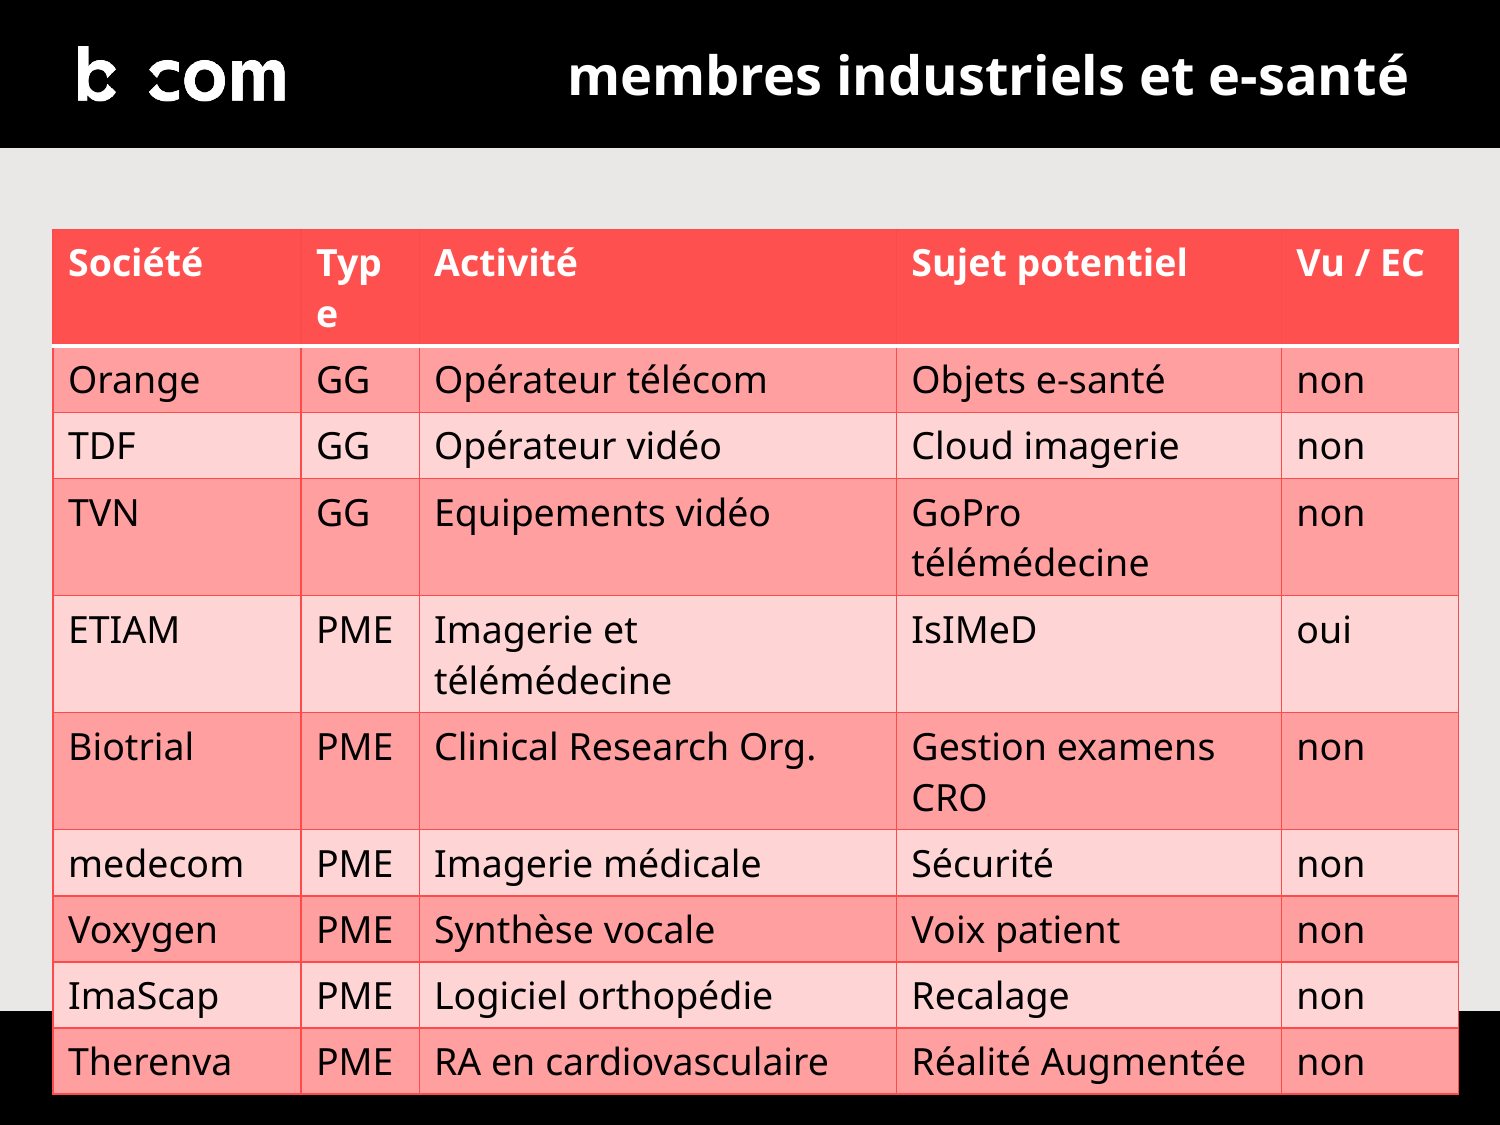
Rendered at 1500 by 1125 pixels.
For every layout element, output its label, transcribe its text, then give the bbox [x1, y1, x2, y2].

table_cell Orange [54, 348, 300, 412]
table_header Sujet potentiel [897, 230, 1281, 344]
table_cell ETIAM [54, 596, 300, 712]
table_cell TVN [54, 479, 300, 595]
table_cell GG [302, 413, 419, 478]
table_cell Objets e-santé [897, 348, 1281, 412]
table_cell PME [302, 963, 419, 1027]
table_cell TDF [54, 413, 300, 478]
table_cell Equipements vidéo [420, 479, 896, 595]
table_header Type [302, 230, 419, 344]
table_cell Voix patient [897, 897, 1281, 961]
table_cell Opérateur télécom [420, 348, 896, 412]
table_cell PME [302, 713, 419, 829]
table_cell Therenva [54, 1029, 300, 1093]
table_cell PME [302, 596, 419, 712]
table_cell Voxygen [54, 897, 300, 961]
table_cell Recalage [897, 963, 1281, 1027]
table_cell non [1282, 479, 1458, 595]
table_cell medecom [54, 830, 300, 895]
table_cell non [1282, 830, 1458, 895]
table_cell non [1282, 348, 1458, 412]
table_cell Imagerie et télémédecine [420, 596, 896, 712]
table_cell PME [302, 1029, 419, 1093]
table_cell non [1282, 897, 1458, 961]
picture [76, 44, 286, 102]
table_header Vu / EC [1282, 230, 1458, 344]
table_cell Clinical Research Org. [420, 713, 896, 829]
table_cell Biotrial [54, 713, 300, 829]
table_cell Opérateur vidéo [420, 413, 896, 478]
table_cell IsIMeD [897, 596, 1281, 712]
table_cell non [1282, 413, 1458, 478]
table_cell Cloud imagerie [897, 413, 1281, 478]
table_cell Gestion examens CRO [897, 713, 1281, 829]
table_cell PME [302, 830, 419, 895]
table_cell Sécurité [897, 830, 1281, 895]
table_cell GG [302, 479, 419, 595]
table_cell non [1282, 1029, 1458, 1093]
table_cell RA en cardiovasculaire [420, 1029, 896, 1093]
table_cell Réalité Augmentée [897, 1029, 1281, 1093]
table_cell Synthèse vocale [420, 897, 896, 961]
table_cell PME [302, 897, 419, 961]
table_cell non [1282, 963, 1458, 1027]
title membres industriels et e-santé [407, 33, 1425, 114]
table_cell Imagerie médicale [420, 830, 896, 895]
table_header Société [54, 230, 300, 344]
table_cell Logiciel orthopédie [420, 963, 896, 1027]
table_header Activité [420, 230, 896, 344]
table_cell GG [302, 348, 419, 412]
table_cell non [1282, 713, 1458, 829]
table_cell ImaScap [54, 963, 300, 1027]
table_cell oui [1282, 596, 1458, 712]
table_cell GoPro télémédecine [897, 479, 1281, 595]
